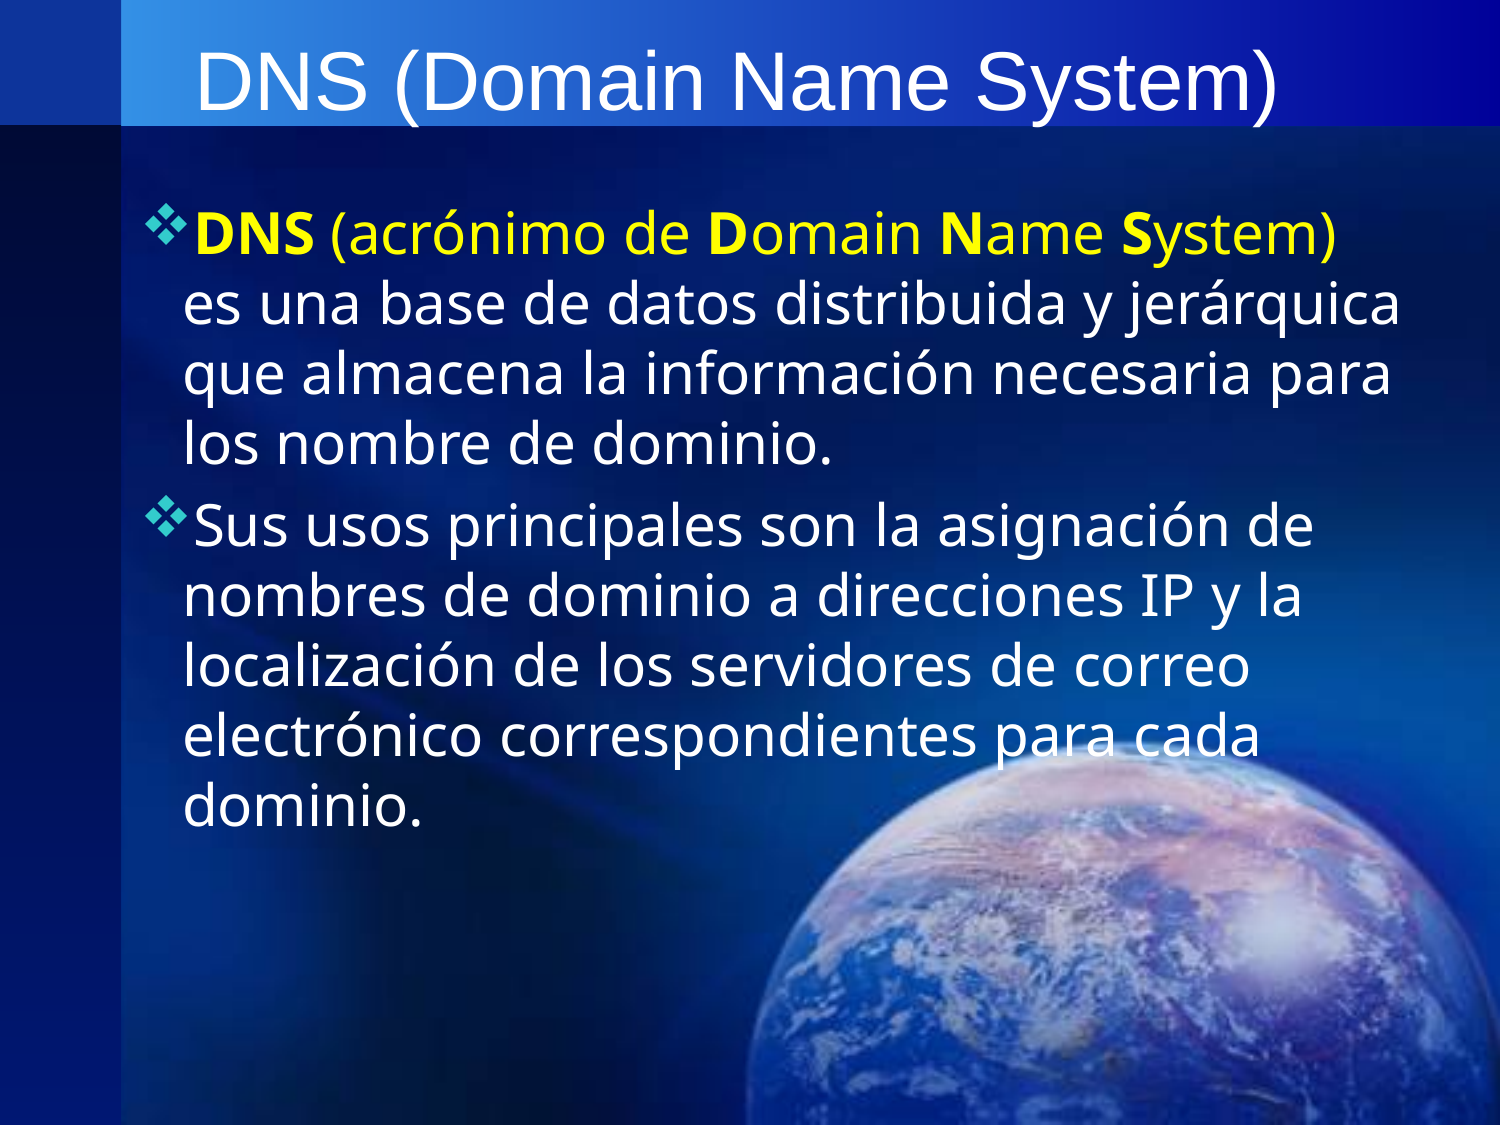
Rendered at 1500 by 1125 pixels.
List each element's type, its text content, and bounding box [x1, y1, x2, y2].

list DNS (acrónimo de Domain Name System) es una base de datos distribuida y jerárquica que almacena la información necesaria para los nombre de dominio. Sus usos principales son la asignación de nombres de dominio a direcciones IP y la localización de los servidores de correo electrónico correspondientes para cada dominio. [125, 189, 1425, 1050]
picture [121, 125, 1500, 1125]
title DNS (Domain Name System) [125, 30, 1350, 123]
